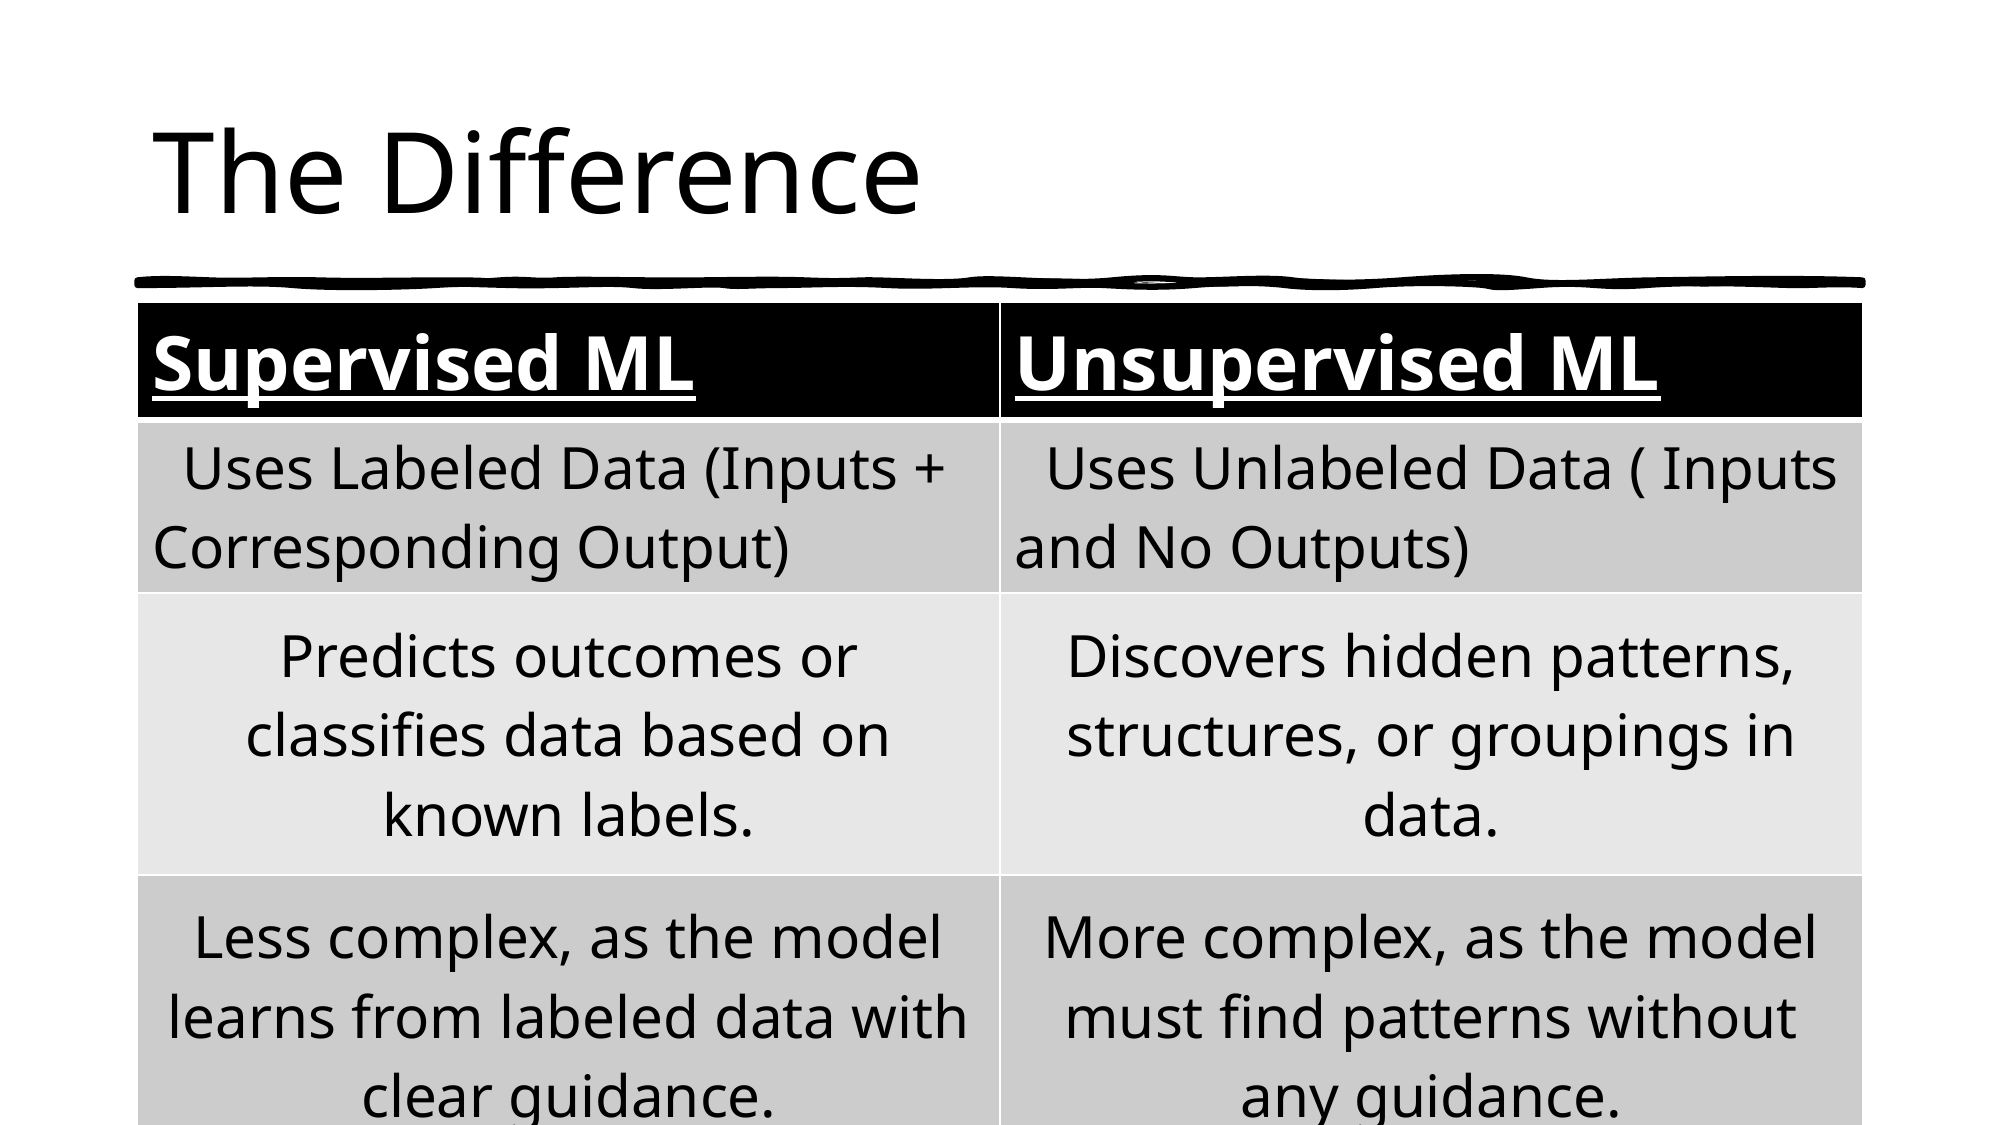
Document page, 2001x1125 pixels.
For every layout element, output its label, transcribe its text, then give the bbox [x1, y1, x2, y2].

table_cell Predicts outcomes or classifies data based on known labels. [138, 594, 999, 874]
table_cell Uses Labeled Data (Inputs + Corresponding Output) [138, 423, 999, 592]
table_header Supervised ML [138, 303, 999, 417]
table_cell Less complex, as the model learns from labeled data with clear guidance. [138, 876, 999, 1125]
table_cell Discovers hidden patterns, structures, or groupings in data. [1001, 594, 1862, 874]
title The Difference [137, 59, 1863, 278]
table_header Unsupervised ML [1001, 303, 1862, 417]
table_cell More complex, as the model must find patterns without any guidance. [1001, 876, 1862, 1125]
table_cell Uses Unlabeled Data ( Inputs and No Outputs) [1001, 423, 1862, 592]
